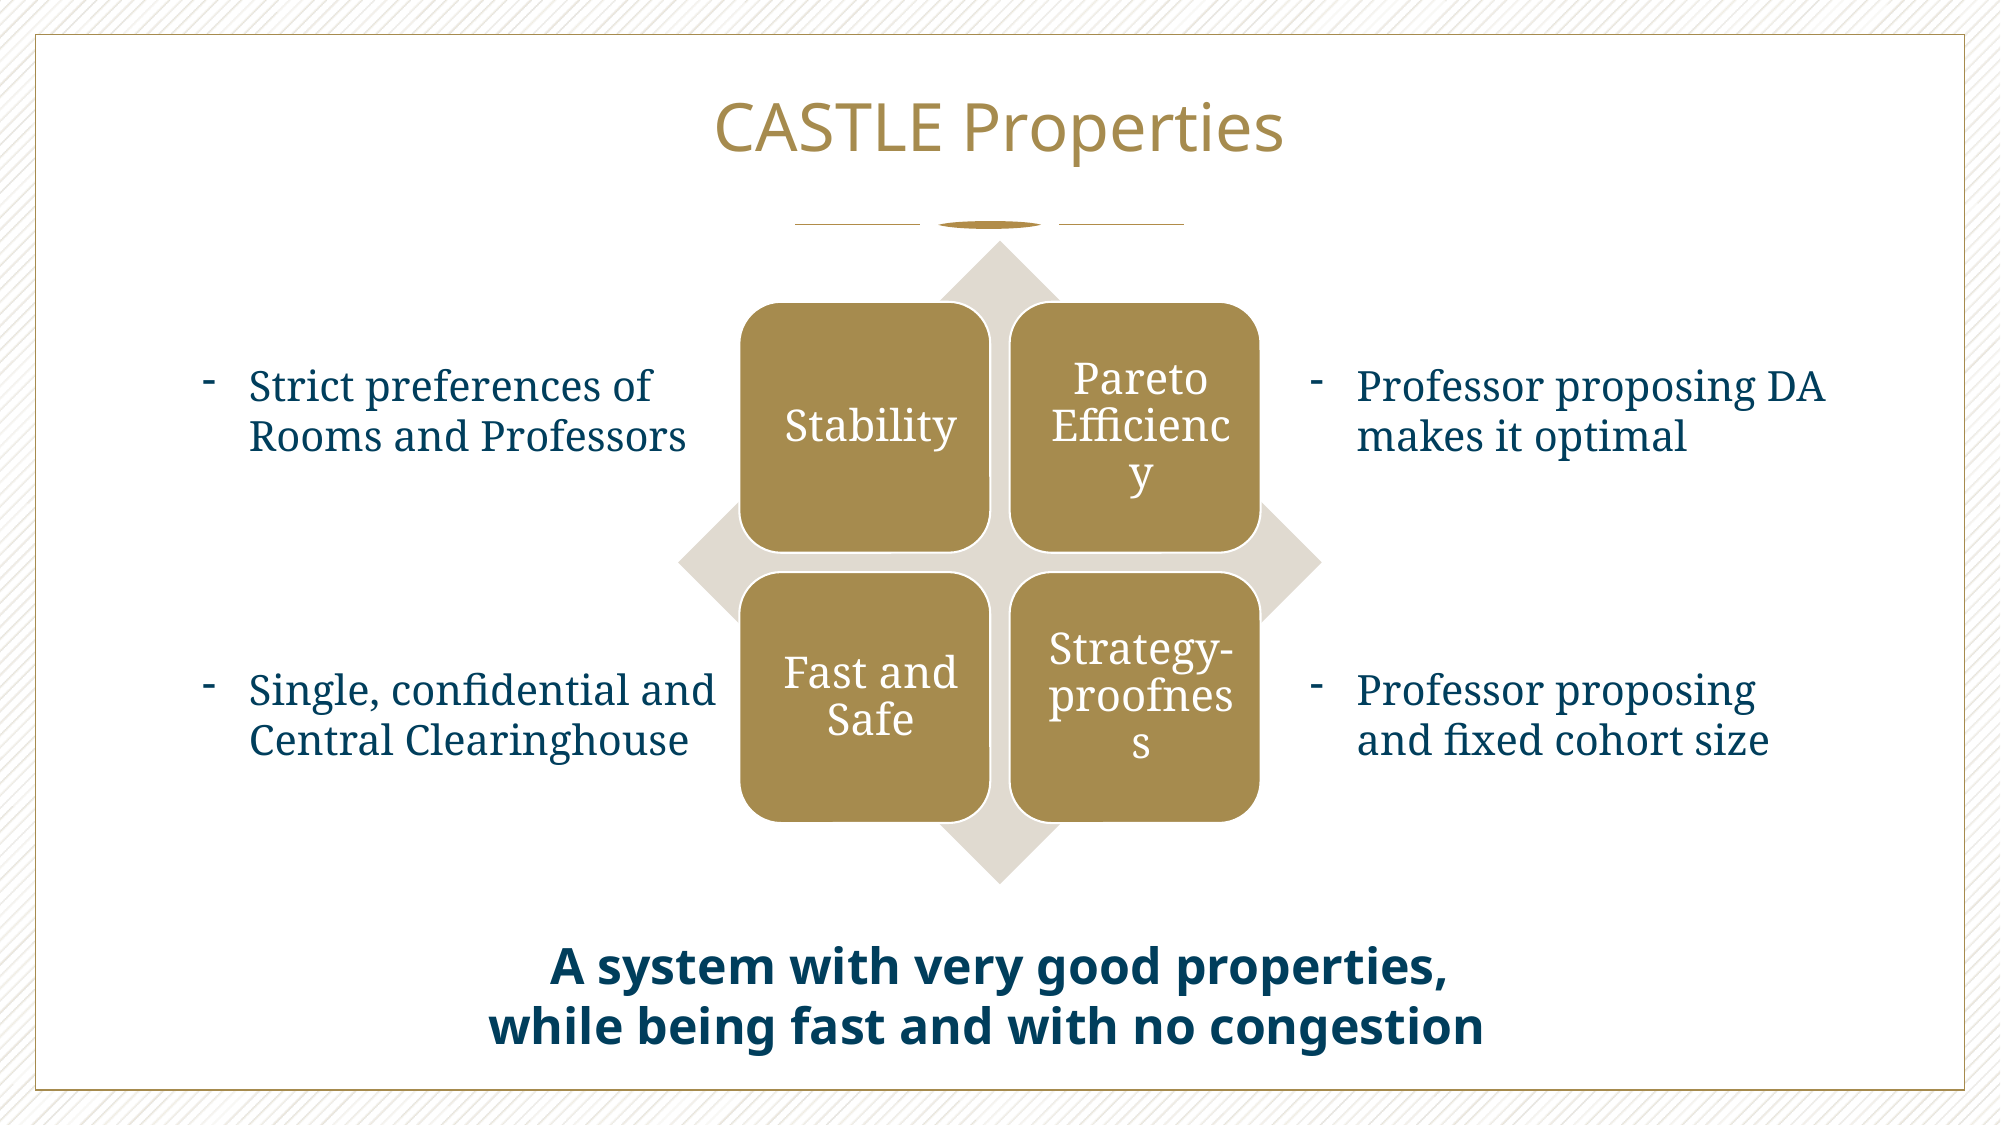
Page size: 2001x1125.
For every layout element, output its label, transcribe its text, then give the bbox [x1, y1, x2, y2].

text_box Professor proposing and fixed cohort size [1476, 656, 1847, 772]
title CASTLE Properties [137, 34, 1863, 226]
picture [0, 0, 2001, 1125]
text_box A system with very good properties, while being fast and with no congestion [360, 927, 1640, 1063]
text_box Single, confidential and Central Clearinghouse [187, 656, 524, 771]
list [524, 240, 1476, 885]
text_box Strict preferences of Rooms and Professors [187, 352, 524, 468]
text_box Professor proposing DA makes it optimal [1476, 352, 1847, 468]
